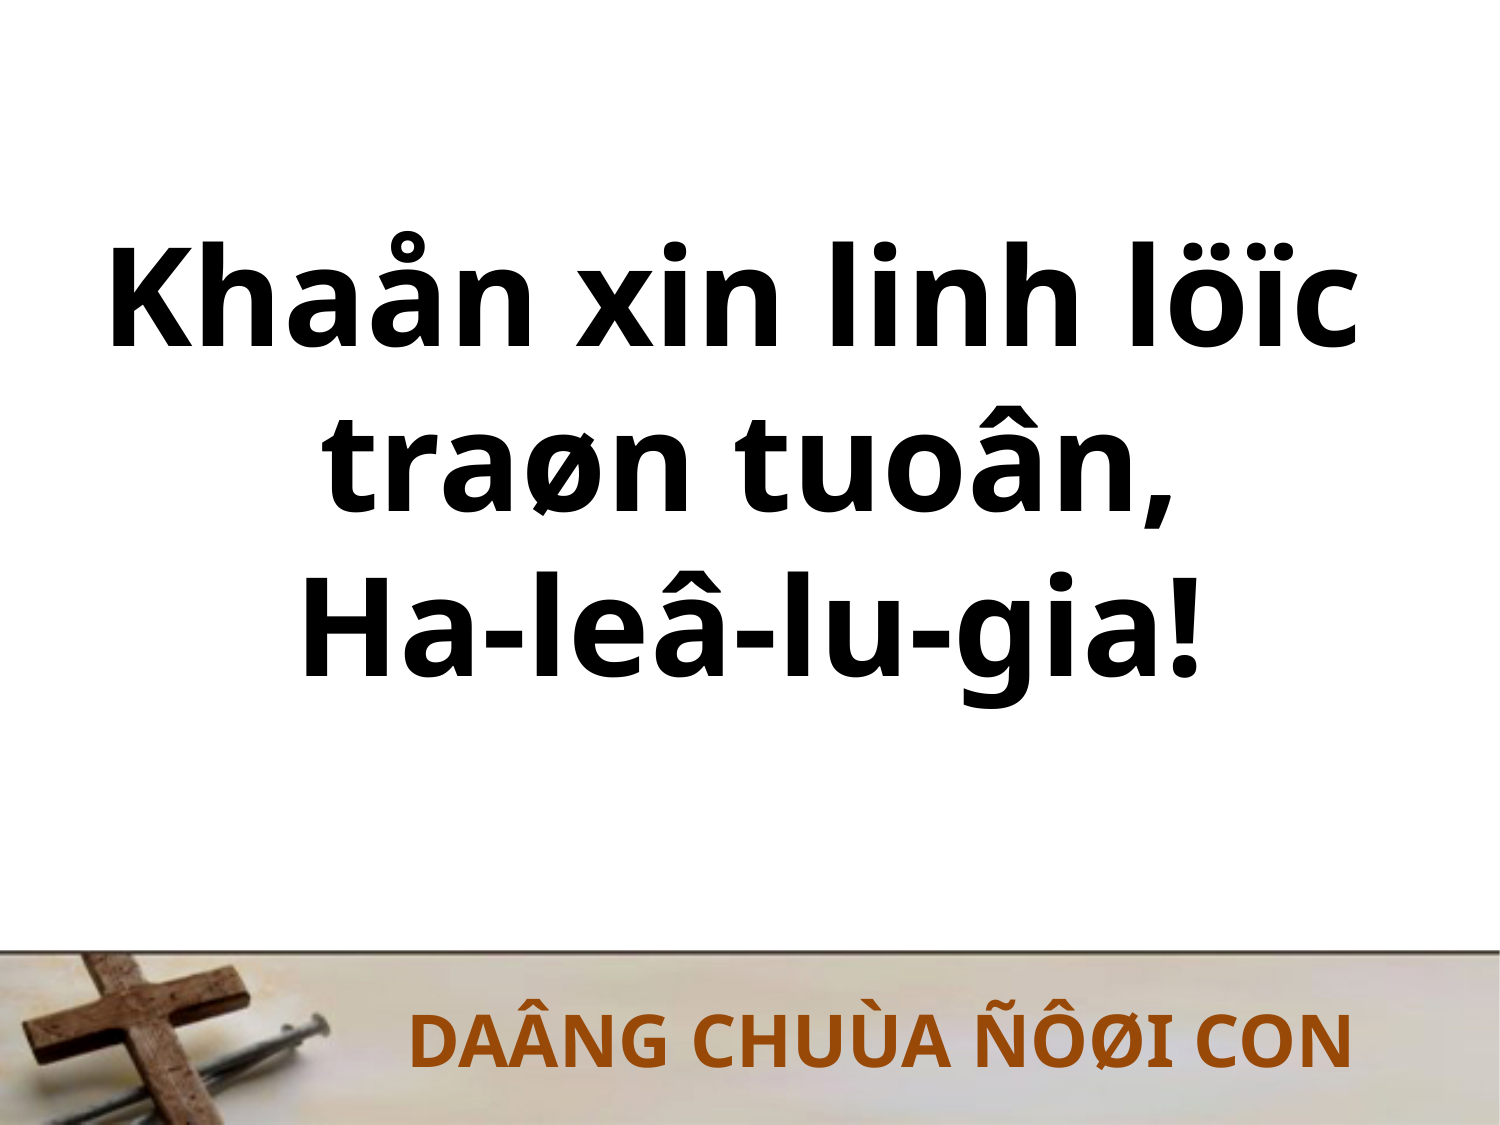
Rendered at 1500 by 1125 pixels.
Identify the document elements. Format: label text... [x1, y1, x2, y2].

picture [0, 950, 1500, 1125]
title Khaån xin linh löïc traøn tuoân, Ha-leâ-lu-gia! [62, 62, 1438, 850]
text_box DAÂNG CHUÙA ÑÔØI CON [262, 987, 1500, 1125]
